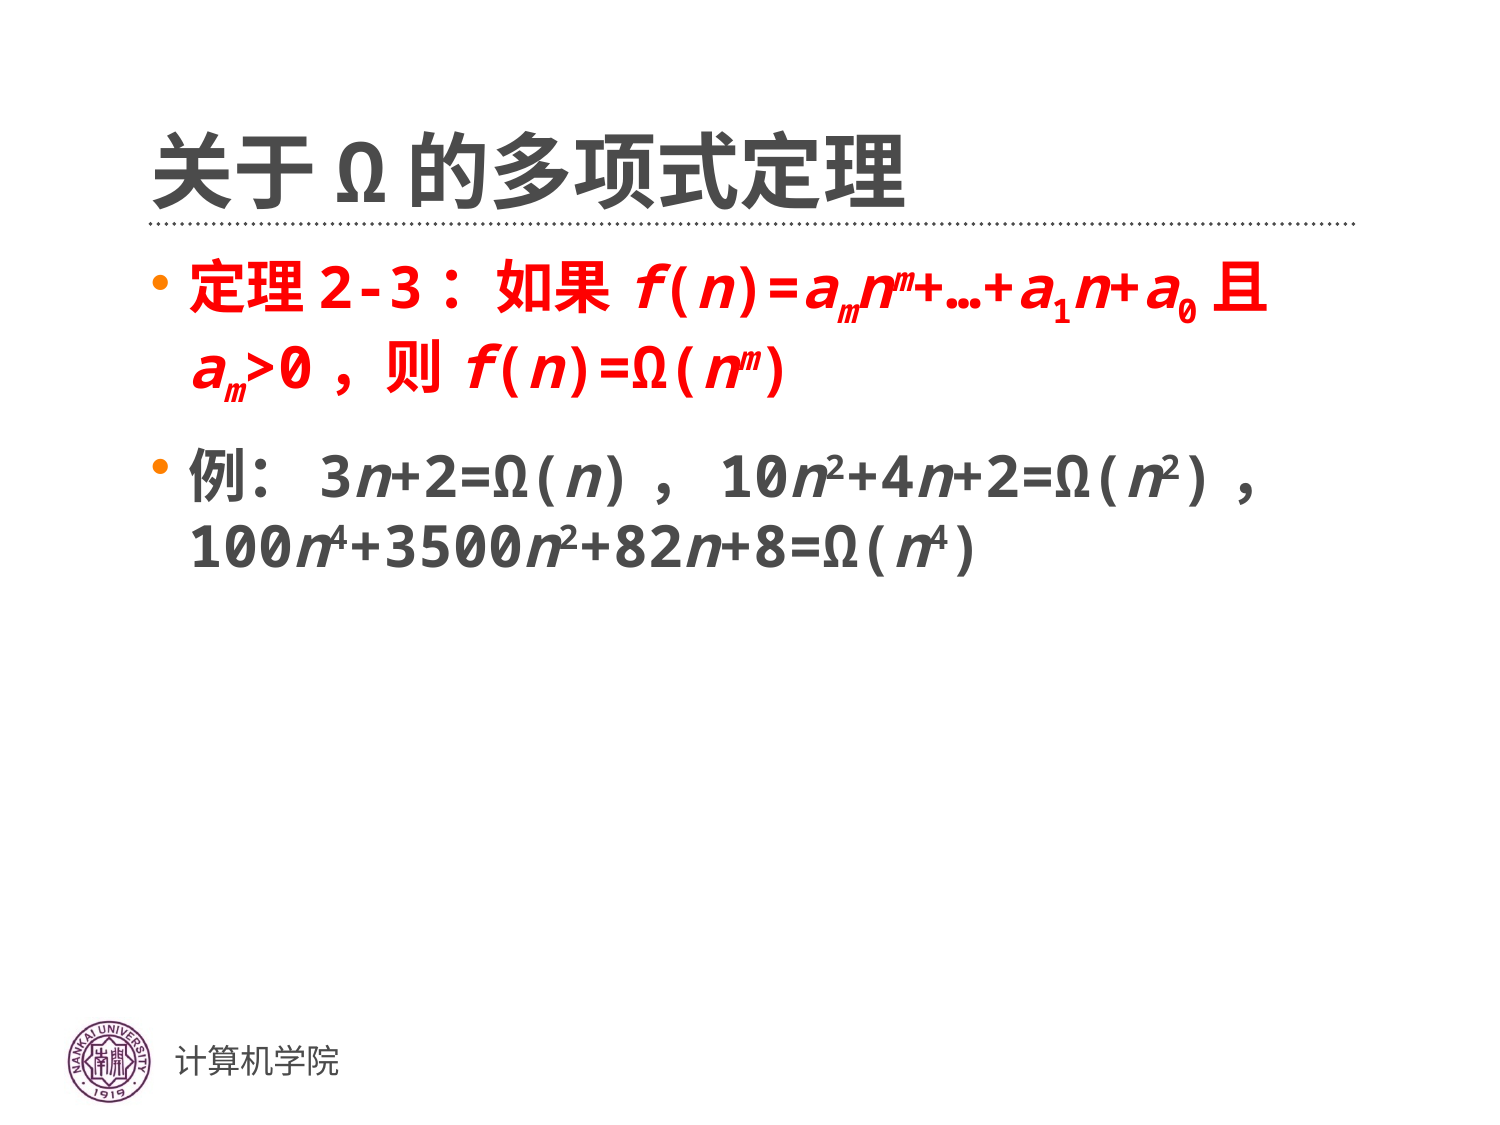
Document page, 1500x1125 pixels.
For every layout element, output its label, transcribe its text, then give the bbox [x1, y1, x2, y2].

title 关于Ω的多项式定理 [150, 82, 1360, 221]
list 定理2-3：如果f(n)=amnm+…+a1n+a0且am>0，则f(n)=Ω(nm) 例：3n+2=Ω(n)，10n2+4n+2=Ω(n2)，100n4+3500n2+82n+8=Ω(n4) [150, 250, 1360, 1001]
picture [64, 1017, 154, 1106]
